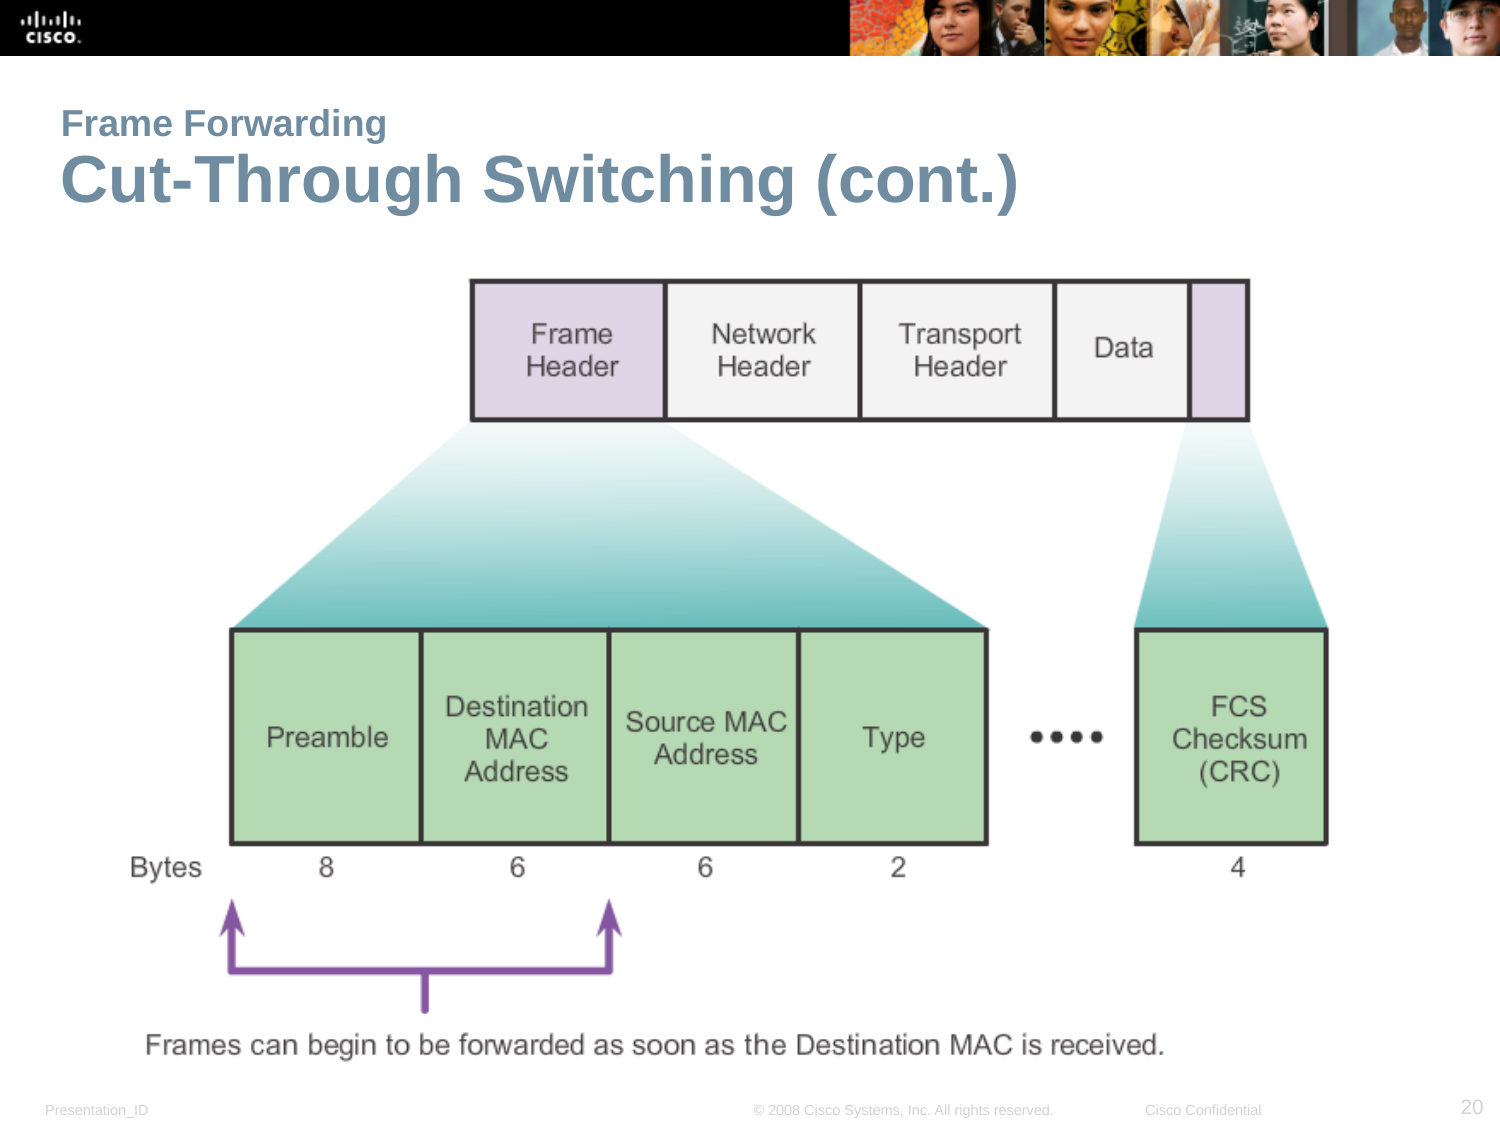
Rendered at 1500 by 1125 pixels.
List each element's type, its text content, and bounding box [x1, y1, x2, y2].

picture [115, 274, 1342, 1080]
title Frame Forwarding Cut-Through Switching (cont.) [47, 85, 1384, 224]
picture [0, 0, 1500, 56]
